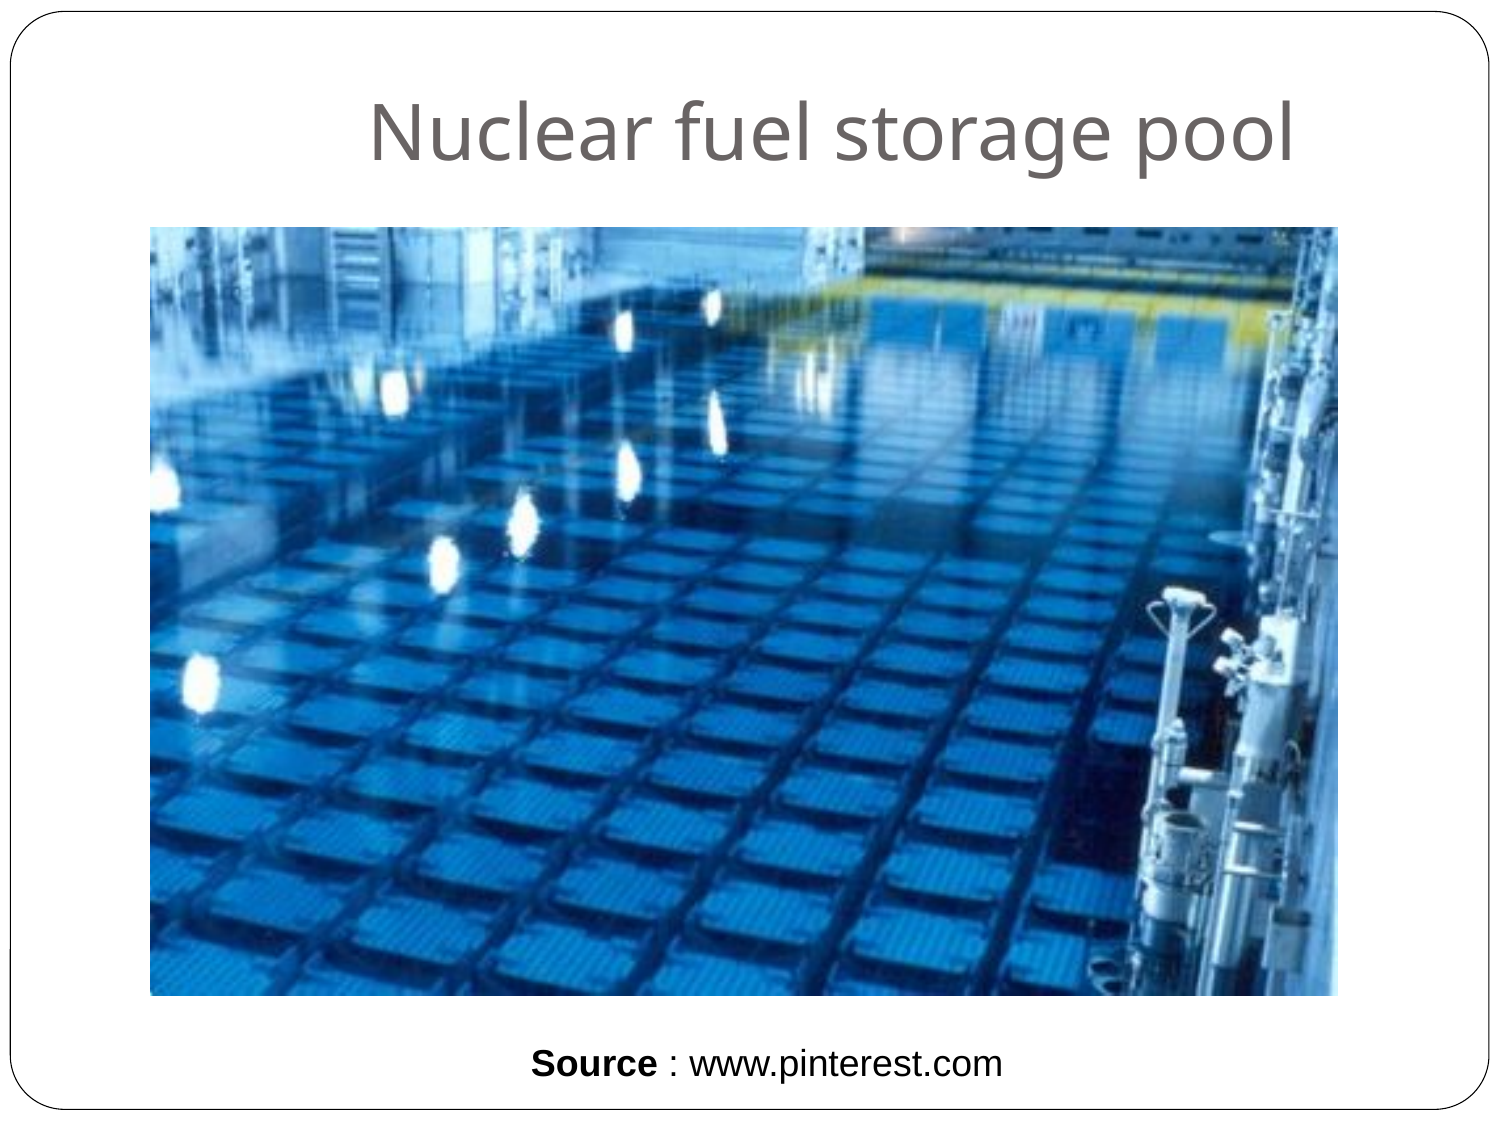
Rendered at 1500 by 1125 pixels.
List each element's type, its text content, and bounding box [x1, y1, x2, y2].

text_box Source : www.pinterest.com [516, 1031, 1019, 1092]
title Nuclear fuel storage pool [352, 73, 1338, 192]
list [149, 226, 1338, 996]
